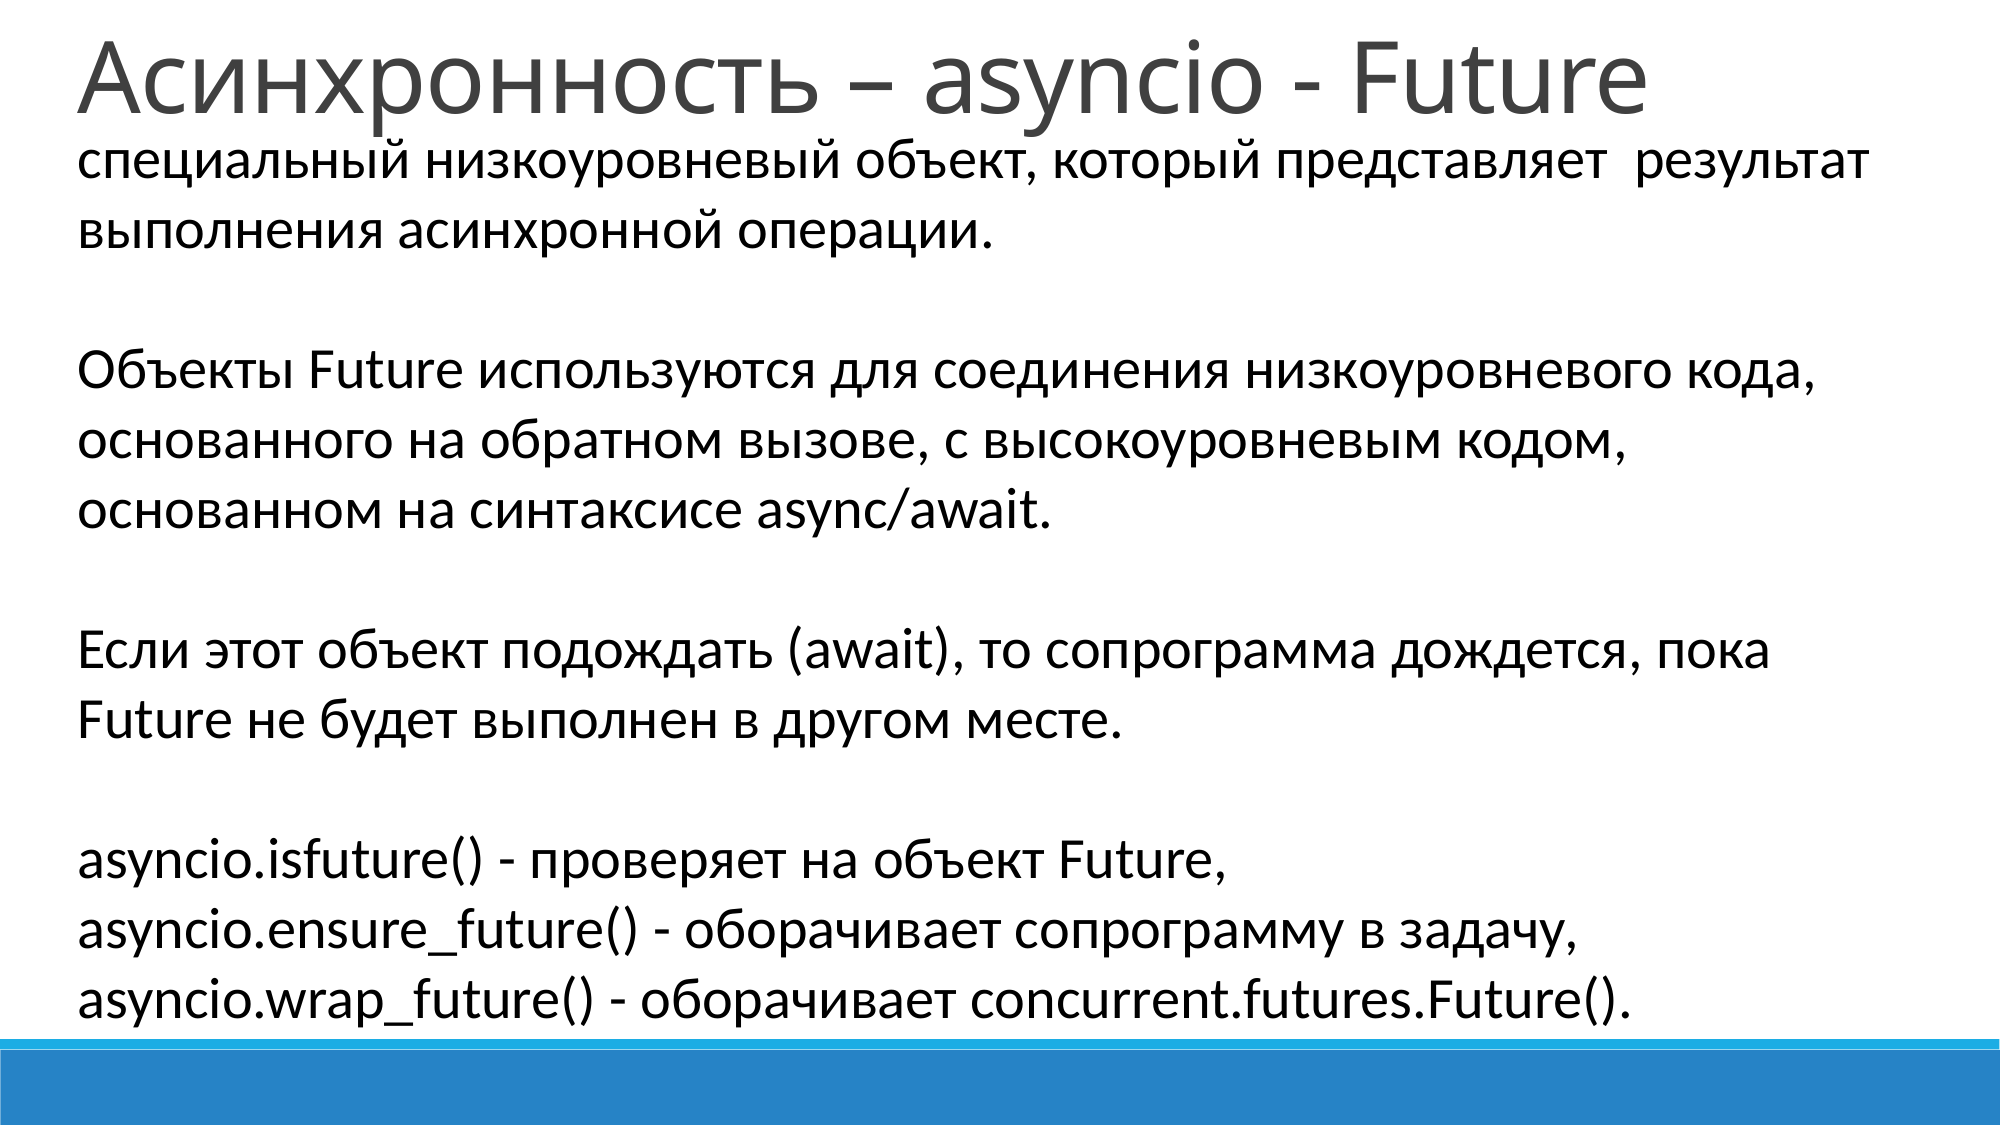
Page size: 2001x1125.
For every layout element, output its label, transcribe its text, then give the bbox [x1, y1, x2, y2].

text_box специальный низкоуровневый объект, который представляет результат выполнения асинхронной операции. Объекты Future используются для соединения низкоуровневого кода, основанного на обратном вызове, с высокоуровневым кодом, основанном на синтаксисе async/await. Если этот объект подождать (await), то сопрограмма дождется, пока Future не будет выполнен в другом месте. asyncio.isfuture() - проверяет на объект Future, asyncio.ensure_future() - оборачивает сопрограмму в задачу, asyncio.wrap_future() - оборачивает concurrent.futures.Future(). [63, 112, 1950, 1038]
title Асинхронность – asyncio - Future [63, 0, 2000, 142]
